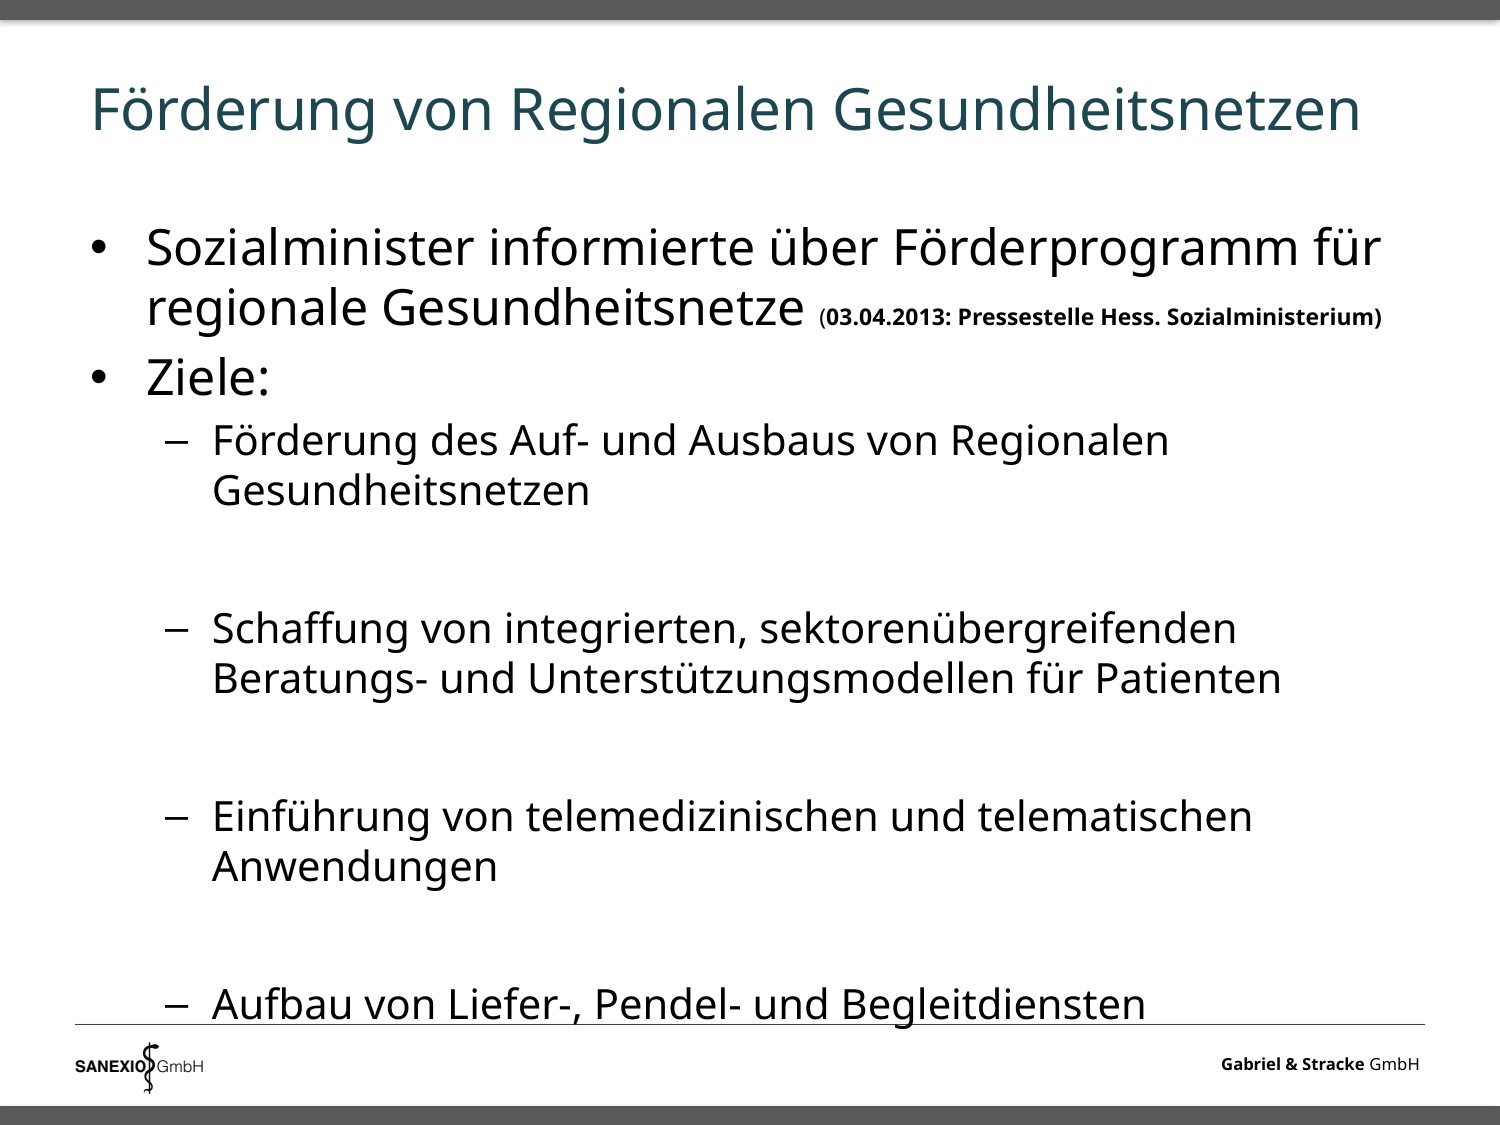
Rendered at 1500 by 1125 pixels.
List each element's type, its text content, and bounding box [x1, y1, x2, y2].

list Sozialminister informierte über Förderprogramm für regionale Gesundheitsnetze (03.04.2013: Pressestelle Hess. Sozialministerium) Ziele: Förderung des Auf- und Ausbaus von Regionalen Gesundheitsnetzen Schaffung von integrierten, sektorenübergreifenden Beratungs- und Unterstützungsmodellen für Patienten Einführung von telemedizinischen und telematischen Anwendungen Aufbau von Liefer-, Pendel- und Begleitdiensten [75, 208, 1425, 1005]
title Förderung von Regionalen Gesundheitsnetzen [75, 45, 1425, 170]
